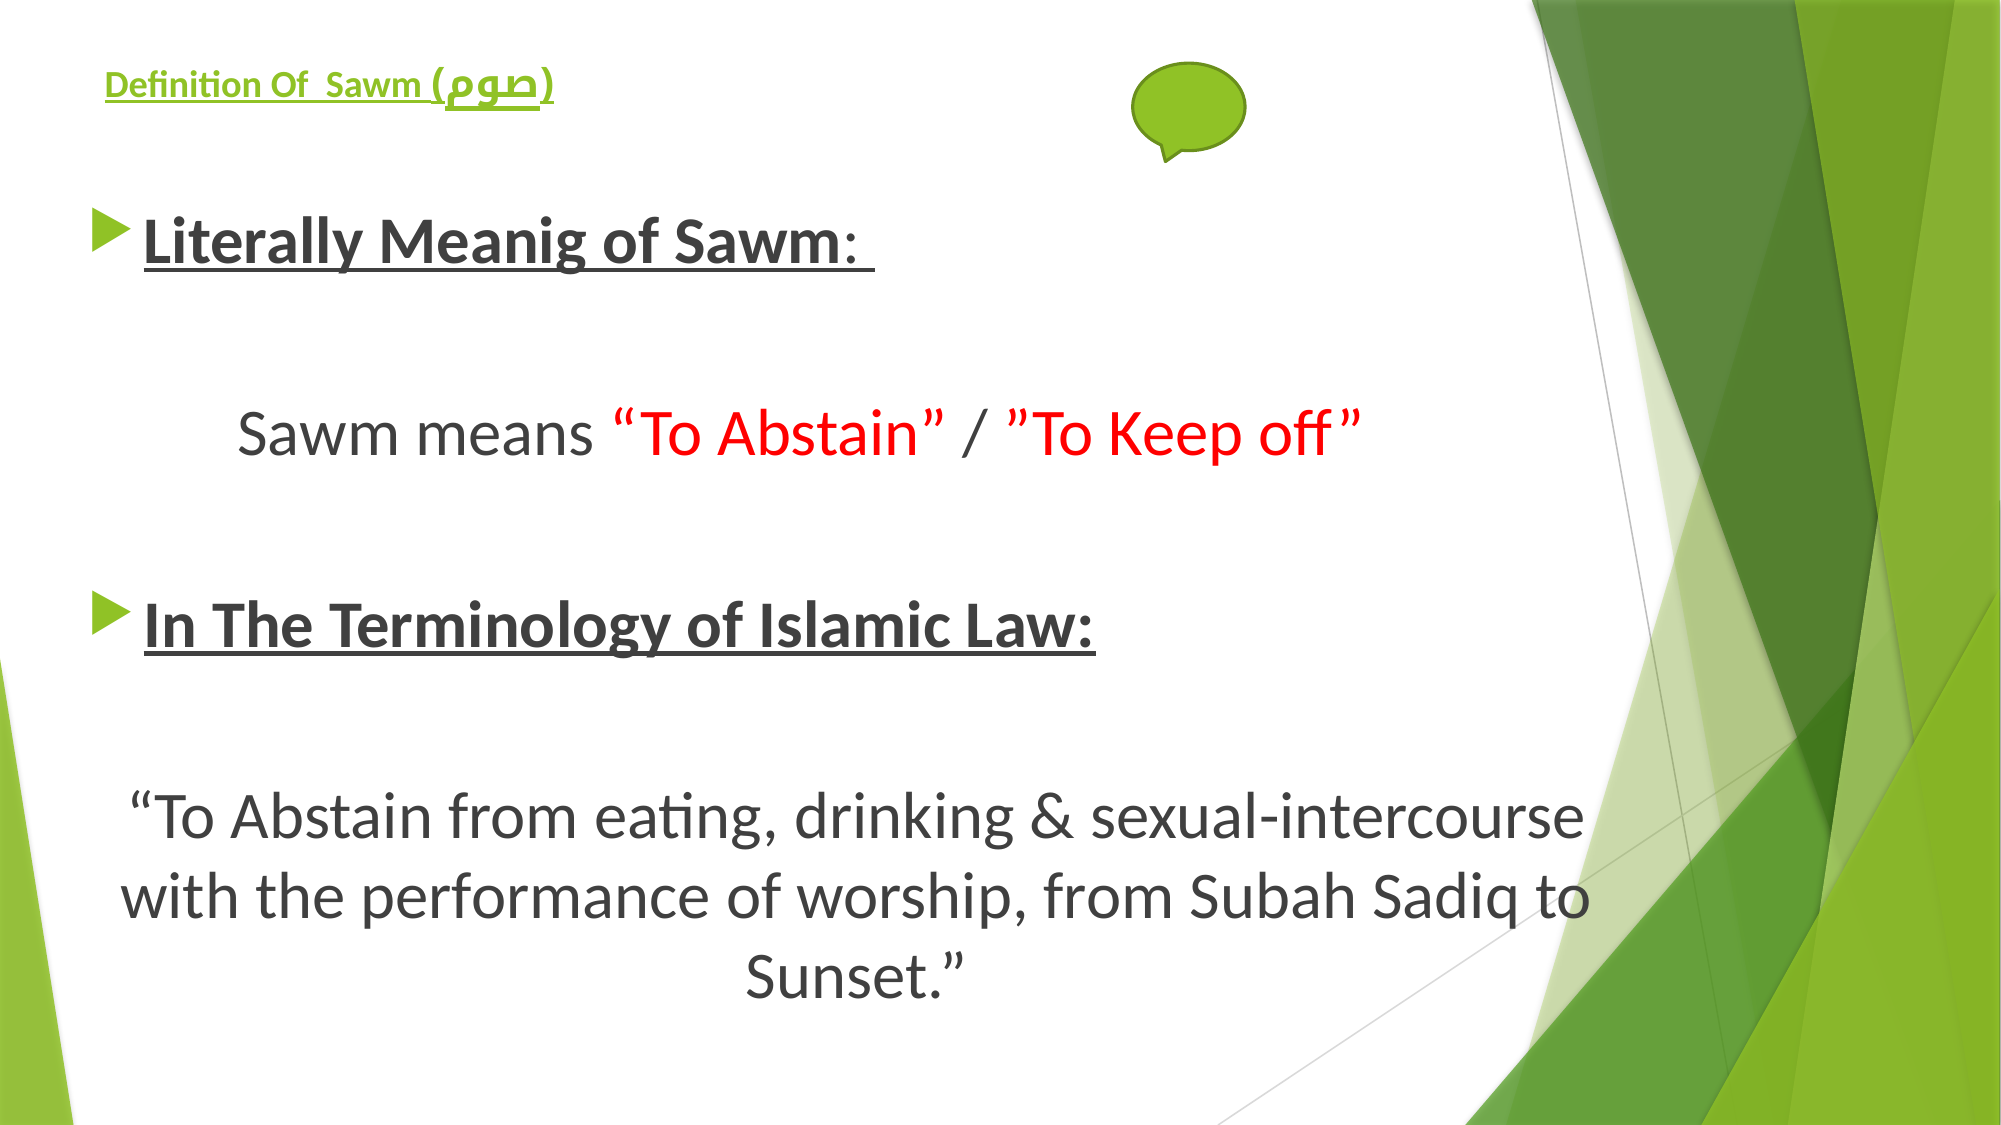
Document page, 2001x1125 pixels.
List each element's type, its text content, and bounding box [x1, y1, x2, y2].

title Definition Of Sawm (صوم) [89, 47, 1007, 166]
list Literally Meanig of Sawm: Sawm means “To Abstain” / ”To Keep off” In The Terminology of Islamic Law: “To Abstain from eating, drinking & sexual-intercourse with the performance of worship, from Subah Sadiq to Sunset.” [72, 189, 1642, 1029]
text_box [1131, 61, 1247, 164]
